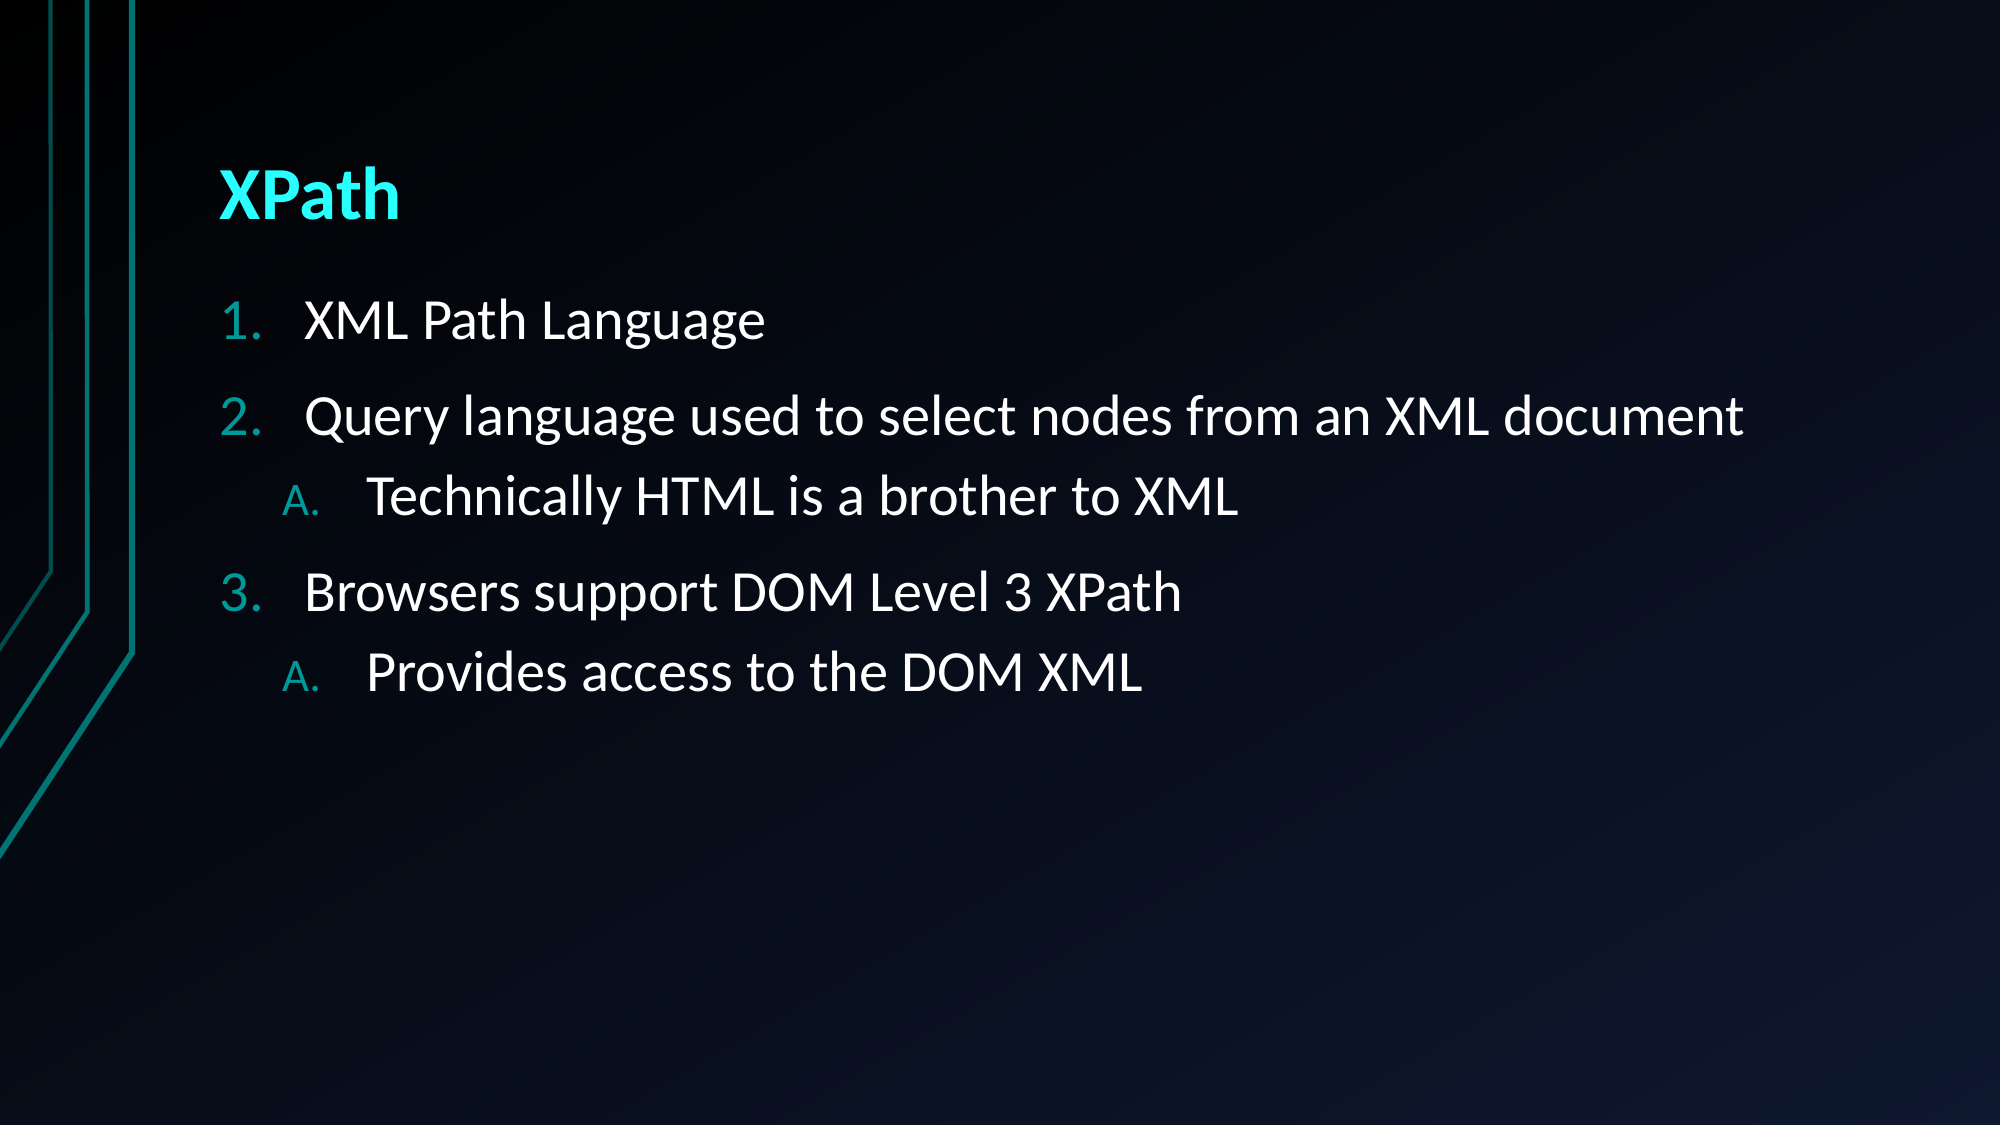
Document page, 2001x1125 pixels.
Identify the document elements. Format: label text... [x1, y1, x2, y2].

title XPath [200, 45, 1900, 246]
list XML Path Language Query language used to select nodes from an XML document Technically HTML is a brother to XML Browsers support DOM Level 3 XPath Provides access to the DOM XML [200, 279, 1900, 1012]
